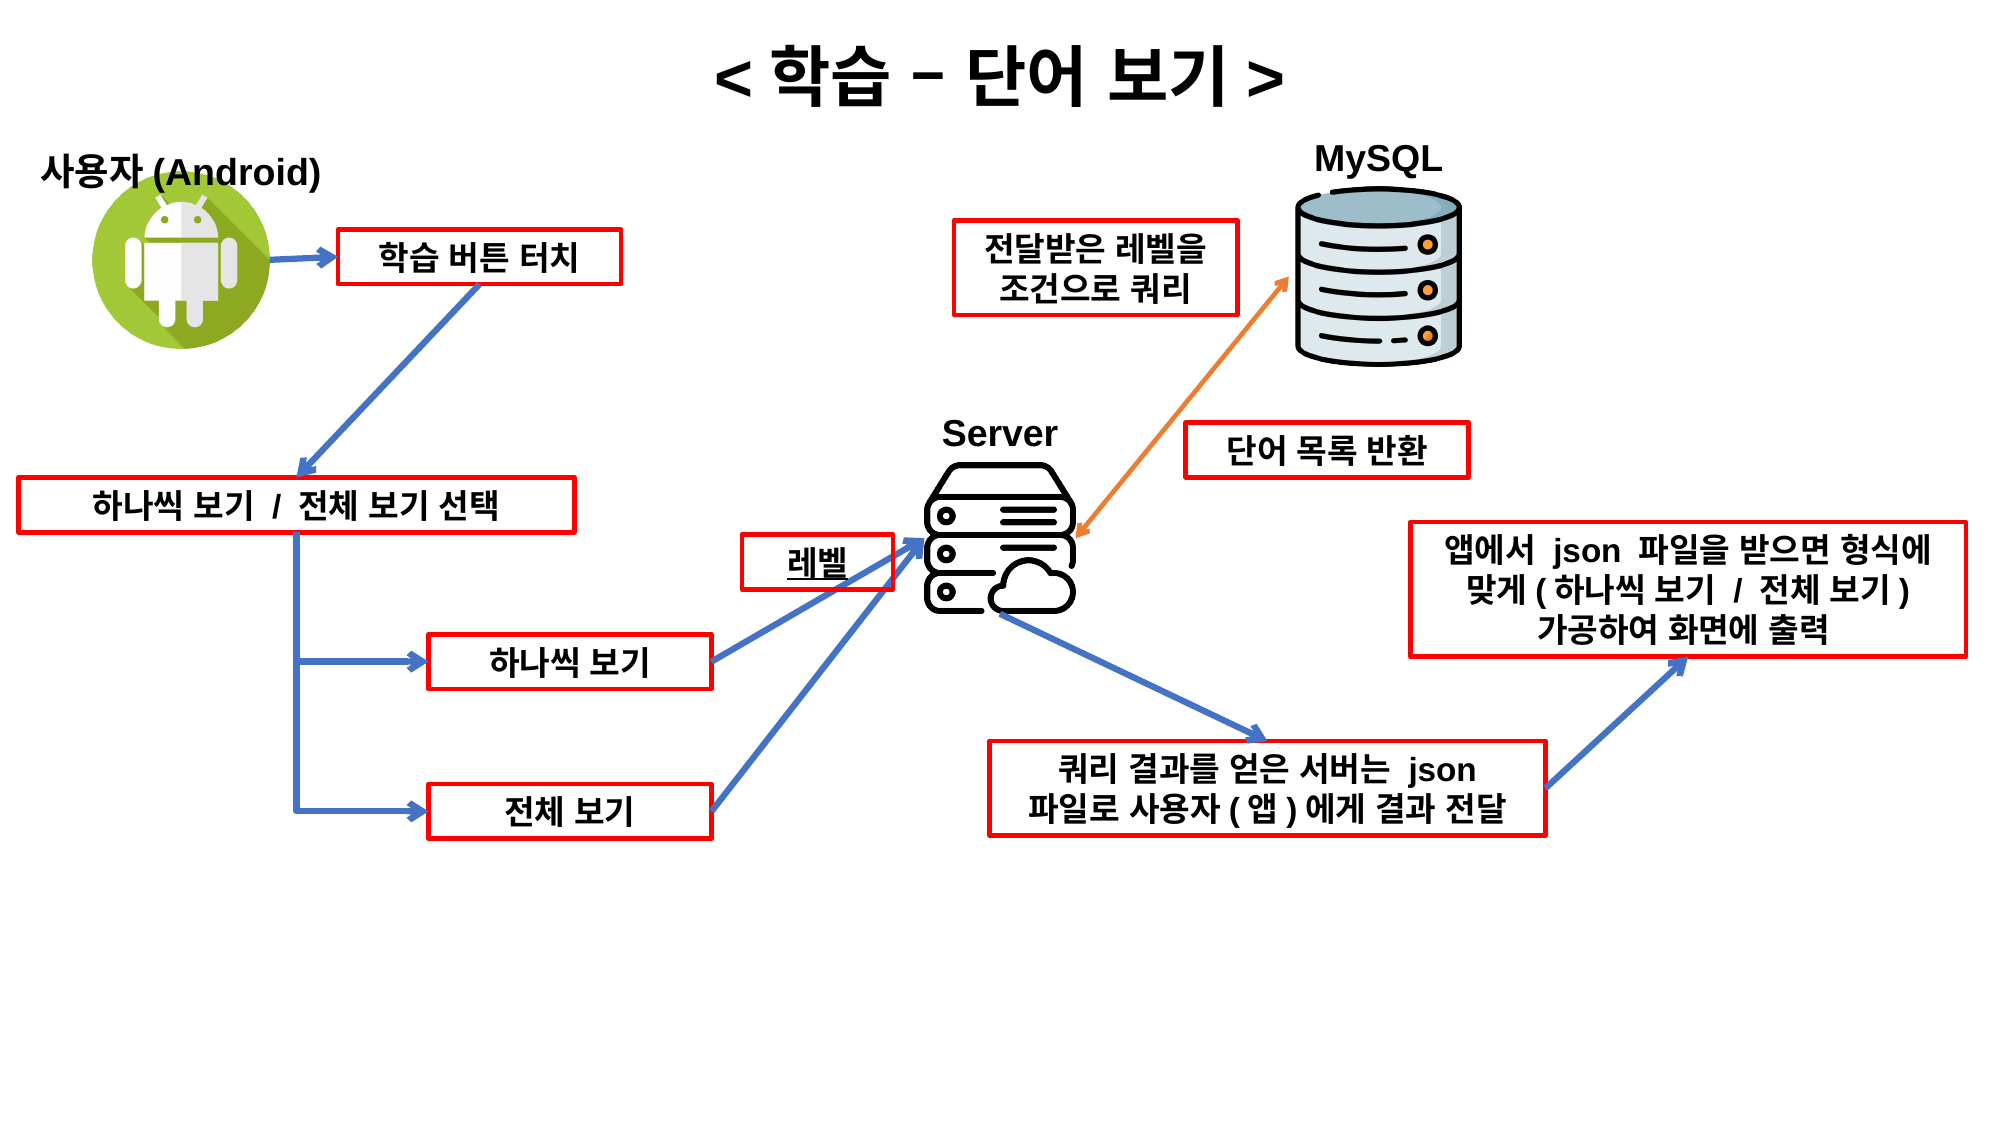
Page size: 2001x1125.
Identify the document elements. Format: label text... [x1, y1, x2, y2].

text_box 사용자(Android) [23, 140, 338, 201]
picture [92, 171, 270, 349]
text_box Server [833, 401, 1075, 462]
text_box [1545, 658, 1689, 790]
text_box 전달받은 레벨을 조건으로 쿼리 [954, 220, 1238, 315]
text_box MySQL [1292, 127, 1465, 186]
text_box 레벨 [741, 534, 894, 538]
picture [924, 462, 1076, 614]
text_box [298, 531, 427, 606]
text_box 쿼리 결과를 얻은 서버는 json 파일로 사용자(앱)에게 결과 전달 [989, 741, 1546, 836]
picture [1288, 186, 1469, 367]
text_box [711, 538, 925, 812]
text_box <학습 – 단어 보기> [679, 27, 1321, 123]
text_box 하나씩 보기 / 전체 보기 선택 [18, 477, 575, 533]
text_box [223, 606, 502, 739]
text_box 학습 버튼 터치 [337, 229, 622, 285]
text_box 단어 목록 반환 [1289, 422, 1469, 478]
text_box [296, 285, 480, 478]
text_box 전체 보기 [428, 784, 712, 839]
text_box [1075, 276, 1289, 539]
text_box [999, 613, 1268, 742]
text_box 하나씩 보기 [502, 634, 711, 689]
text_box 앱에서 json 파일을 받으면 형식에 맞게(하나씩 보기 / 전체 보기) 가공하여 화면에 출력 [1410, 522, 1966, 657]
